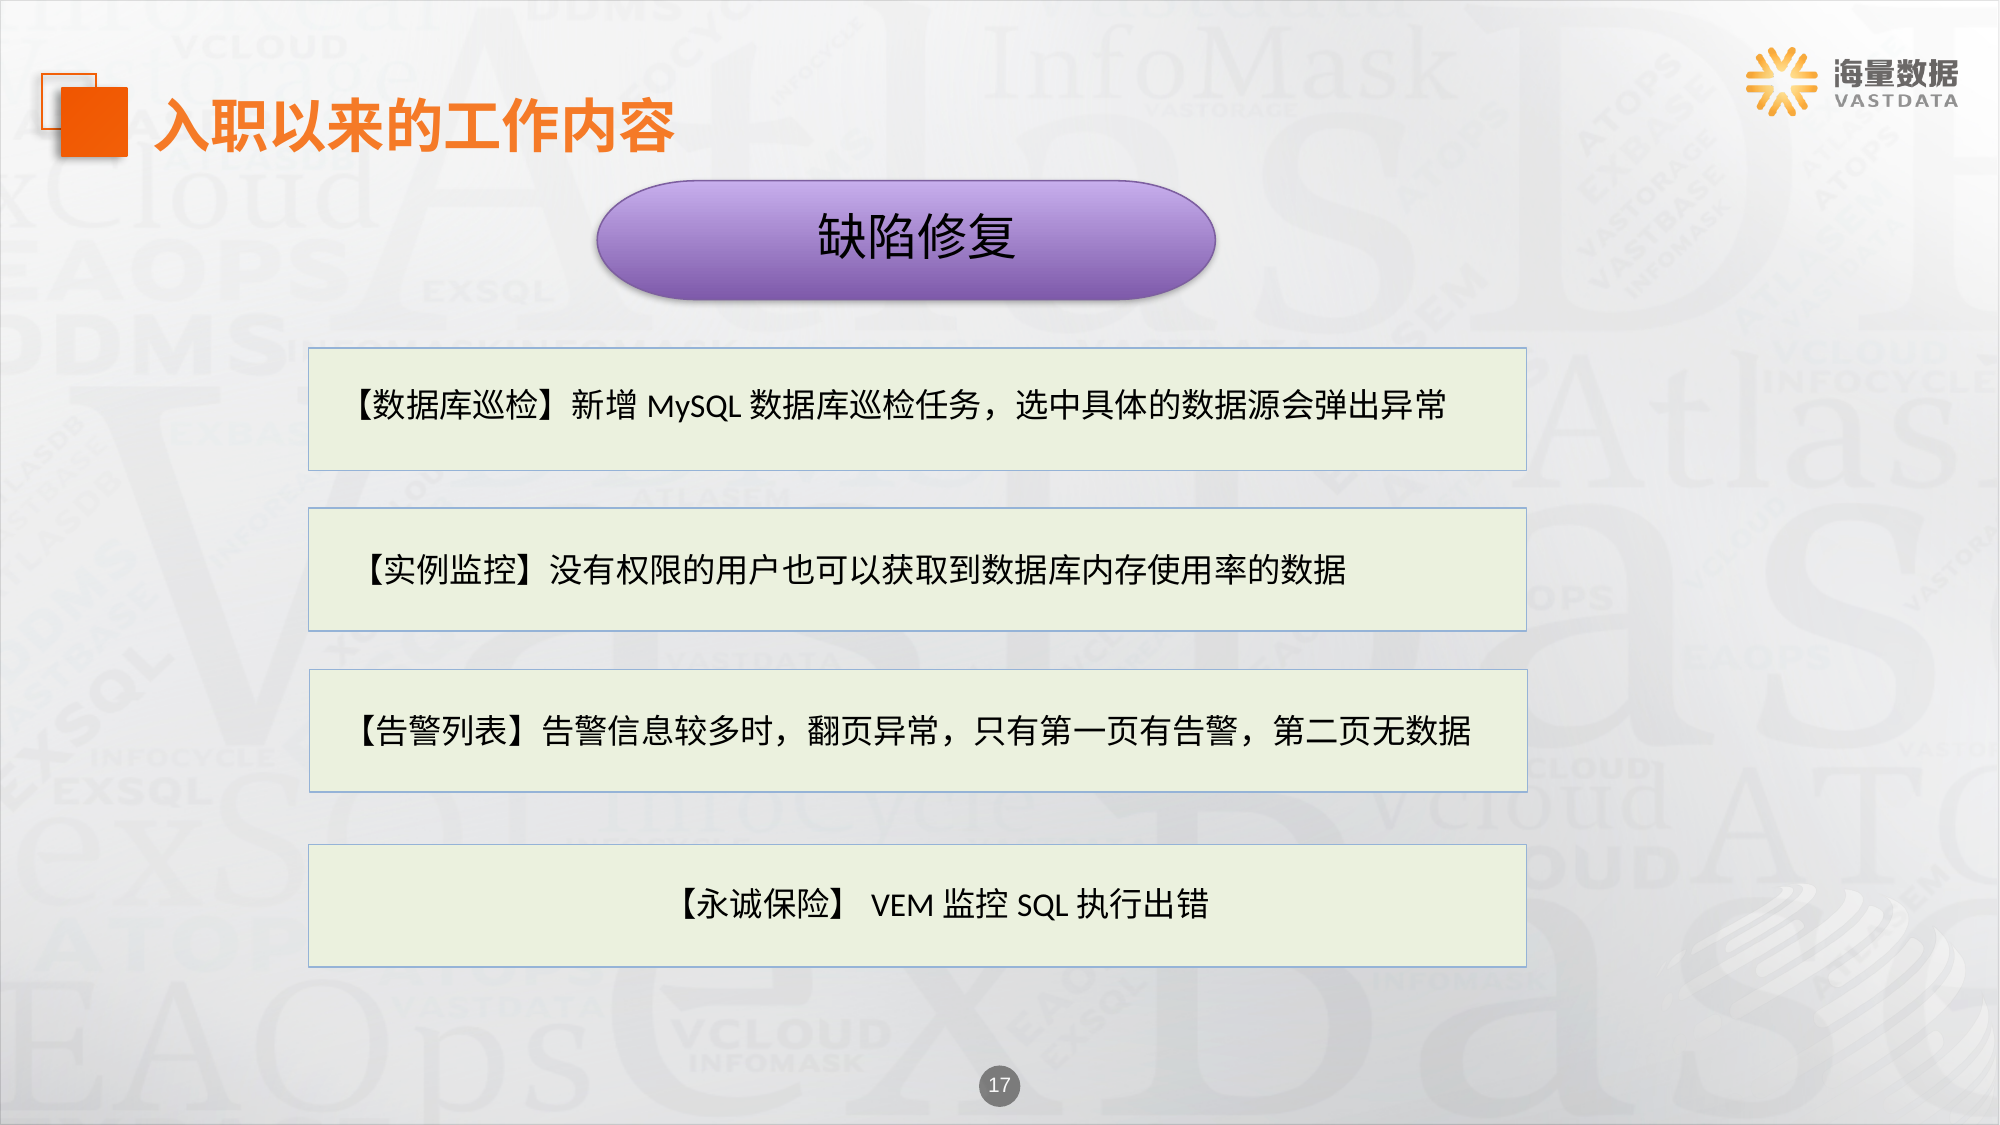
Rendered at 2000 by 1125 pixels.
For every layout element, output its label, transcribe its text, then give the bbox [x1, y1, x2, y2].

text_box [59, 85, 129, 158]
text_box [308, 507, 1527, 631]
text_box [309, 669, 1528, 793]
text_box 入职以来的工作内容 [137, 81, 1216, 166]
text_box 【永诚保险】VEM监控SQL执行出错 [323, 875, 1557, 931]
text_box 【数据库巡检】新增MySQL数据库巡检任务，选中具体的数据源会弹出异常 [323, 376, 1464, 432]
text_box [40, 72, 98, 131]
text_box [308, 844, 1527, 968]
text_box [308, 347, 1527, 471]
text_box 缺陷修复 [596, 179, 1217, 301]
text_box 【告警列表】告警信息较多时，翻页异常，只有第一页有告警，第二页无数据 [309, 702, 1513, 758]
picture [0, 0, 2000, 1125]
text_box 【实例监控】没有权限的用户也可以获取到数据库内存使用率的数据 [323, 542, 1375, 597]
